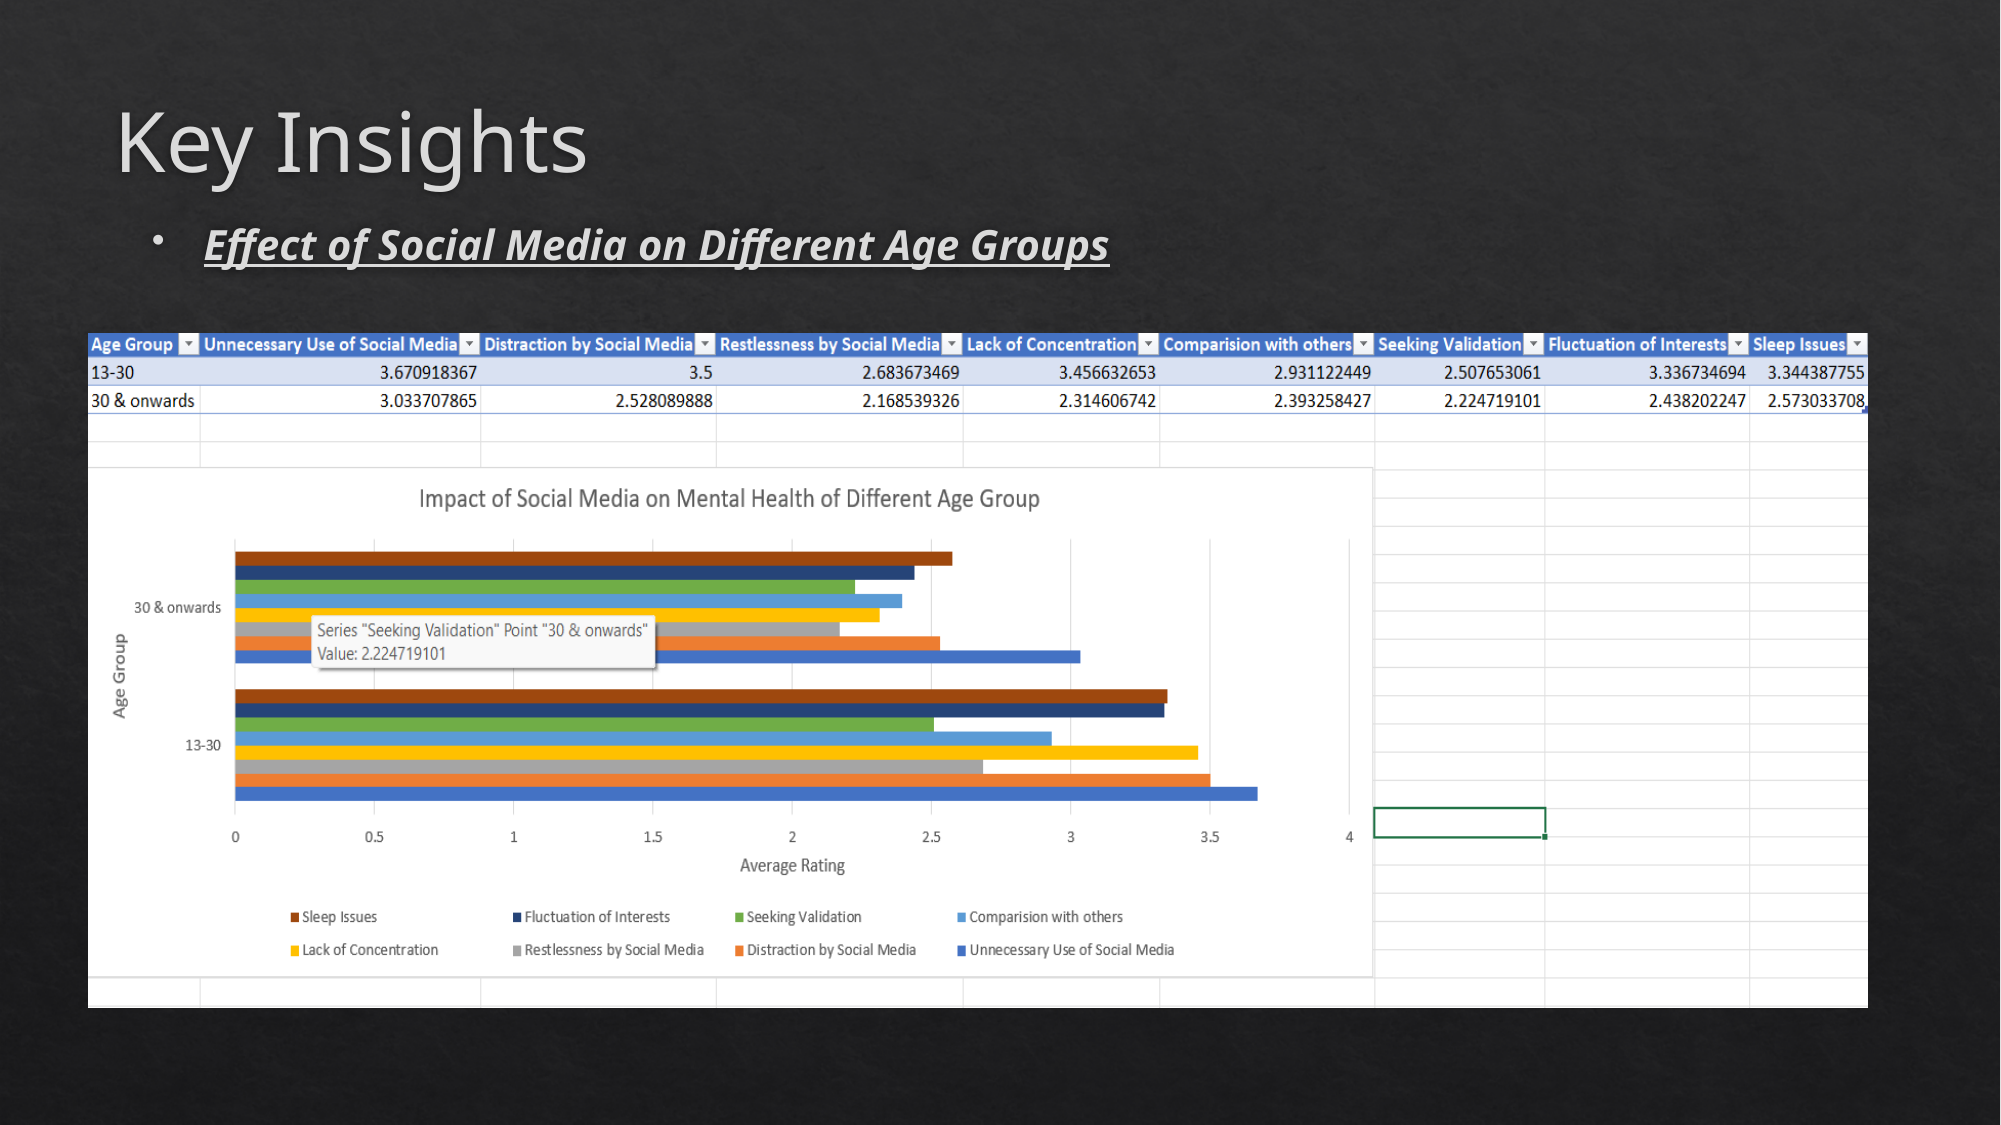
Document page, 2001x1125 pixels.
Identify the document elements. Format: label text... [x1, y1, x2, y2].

list Effect of Social Media on Different Age Groups [132, 211, 1849, 329]
picture [88, 333, 1868, 1009]
title Key Insights [99, 67, 1849, 212]
